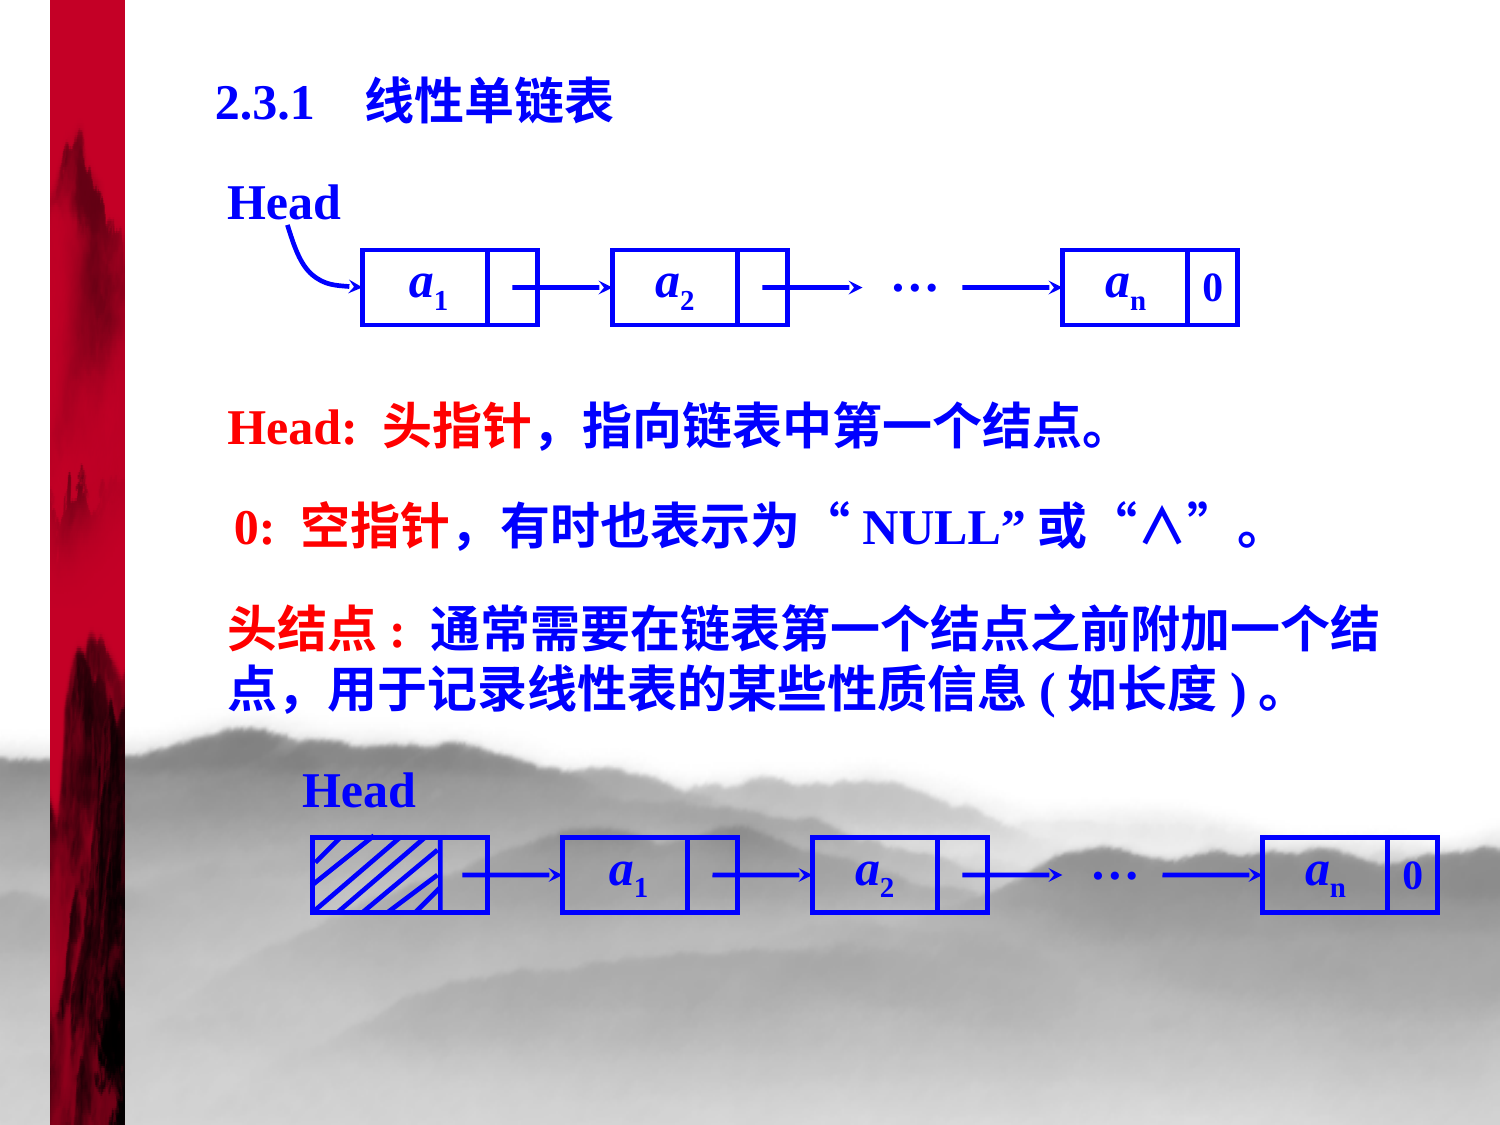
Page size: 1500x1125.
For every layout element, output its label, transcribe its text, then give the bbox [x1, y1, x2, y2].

text_box 头结点: 通常需要在链表第一个结点之前附加一个结点，用于记录线性表的某些性质信息(如长度)。 [212, 590, 1438, 725]
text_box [212, 162, 1288, 326]
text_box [287, 749, 1488, 913]
text_box Head: 头指针，指向链表中第一个结点。 [212, 387, 1288, 463]
picture [0, 0, 1500, 1125]
text_box 2.3.1 线性单链表 [200, 62, 675, 138]
text_box 0: 空指针，有时也表示为“NULL”或“∧”。 [219, 487, 1360, 563]
